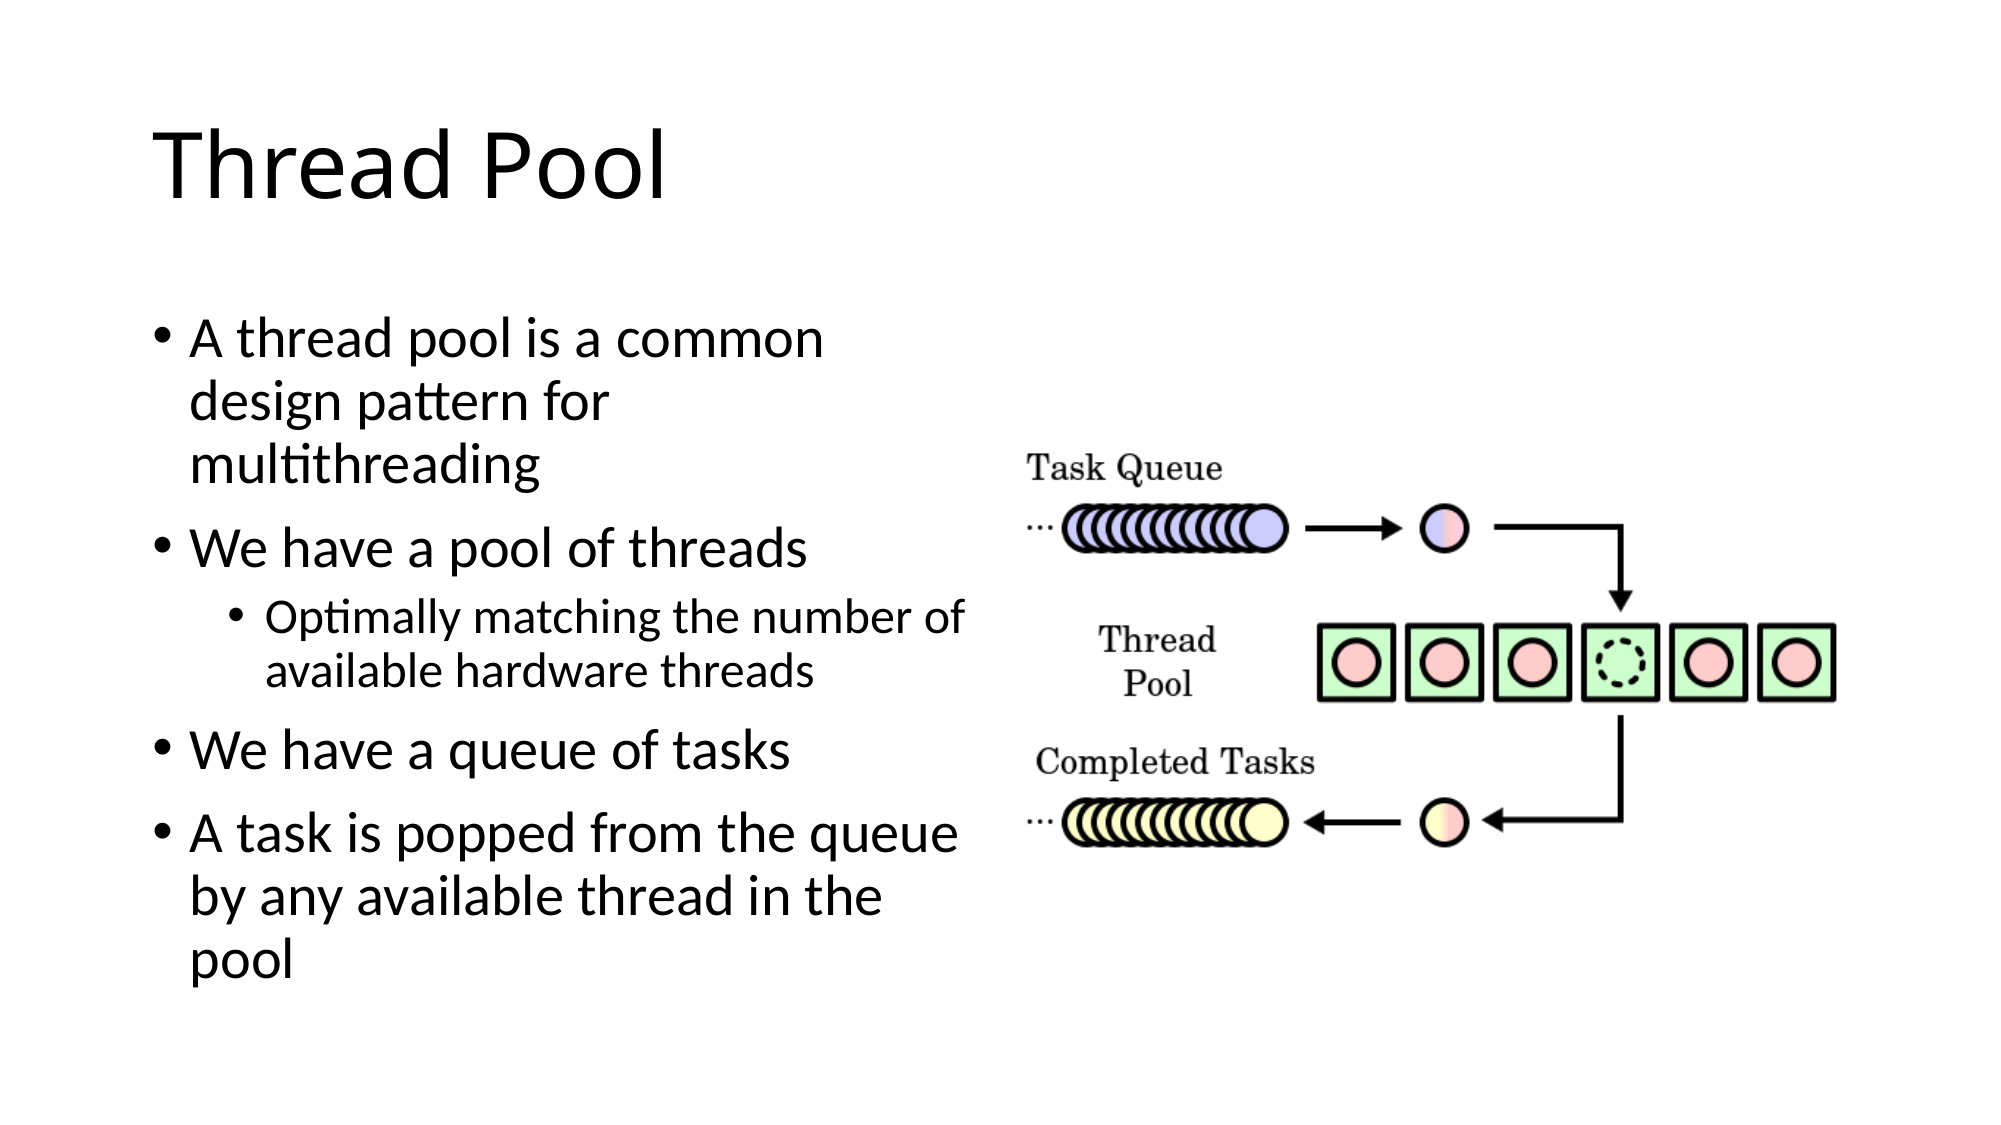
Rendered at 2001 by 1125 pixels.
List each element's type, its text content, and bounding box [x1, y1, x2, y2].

list A thread pool is a common design pattern for multithreading We have a pool of threads Optimally matching the number of available hardware threads We have a queue of tasks A task is popped from the queue by any available thread in the pool [137, 299, 988, 1014]
title Thread Pool [137, 59, 1863, 278]
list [1012, 436, 1863, 877]
